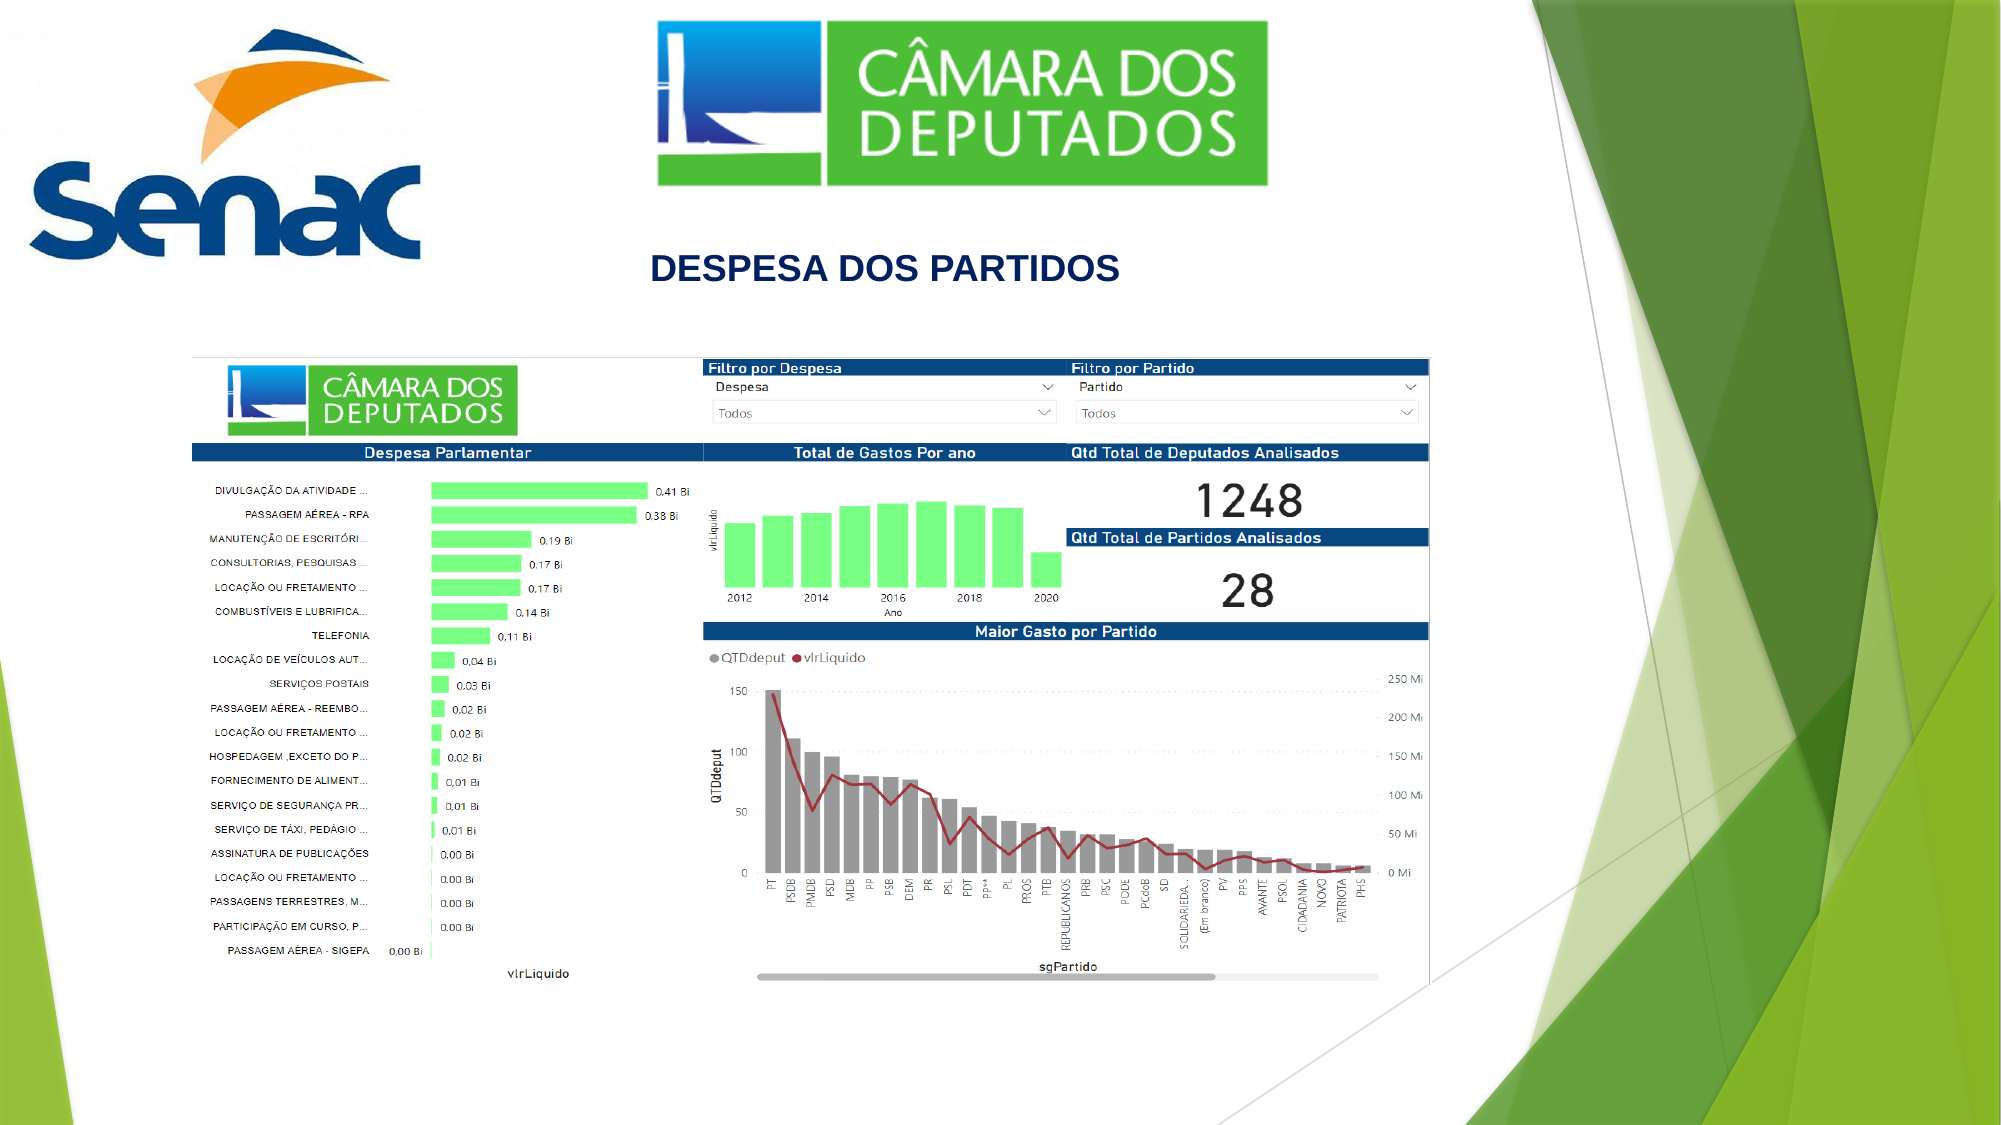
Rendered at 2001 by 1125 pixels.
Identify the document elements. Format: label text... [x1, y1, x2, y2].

picture [0, 0, 449, 297]
picture [191, 356, 1432, 985]
picture [651, 14, 1274, 193]
text_box DESPESA DOS PARTIDOS [635, 236, 1637, 297]
